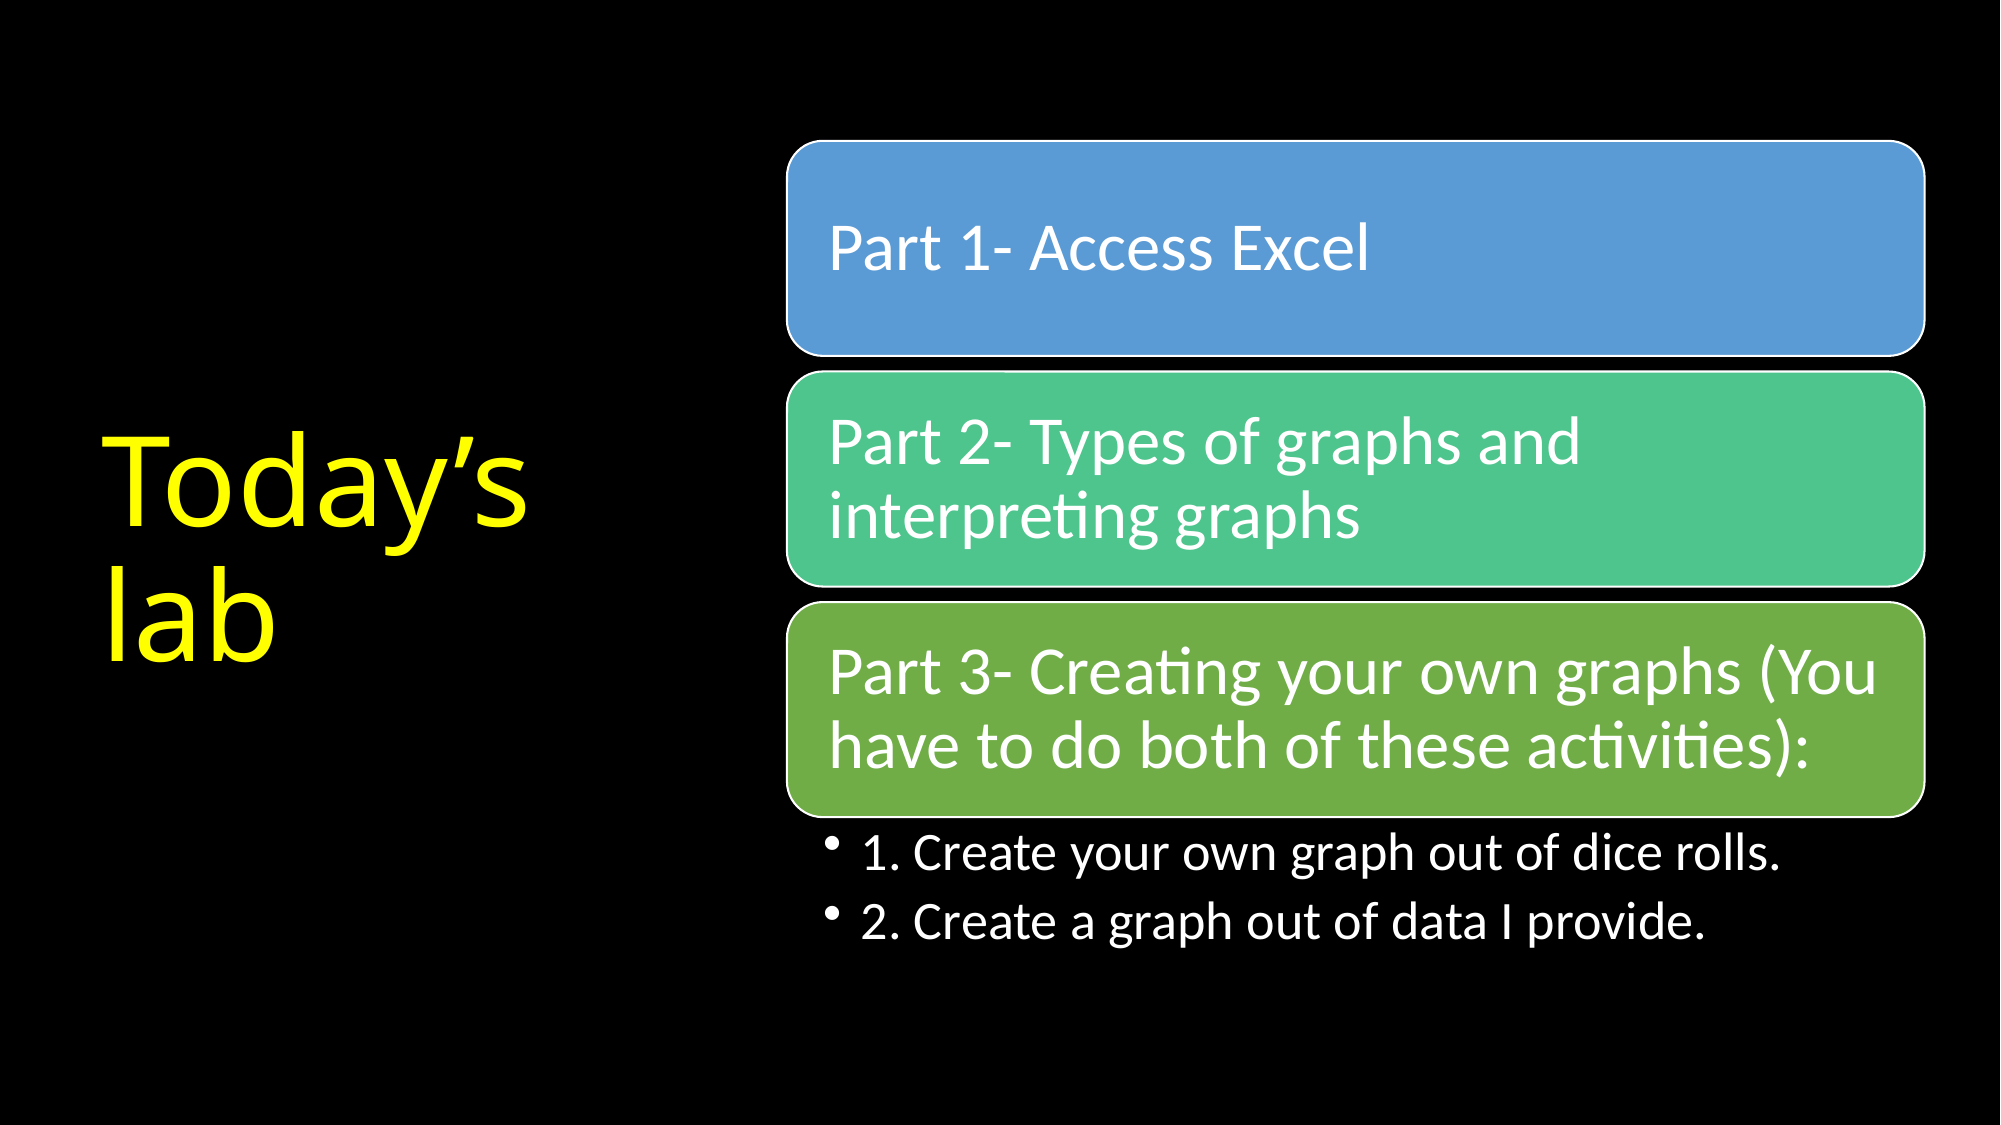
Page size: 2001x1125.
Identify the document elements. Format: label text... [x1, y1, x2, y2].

title Today’s lab [86, 101, 711, 1005]
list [786, 101, 1925, 1005]
